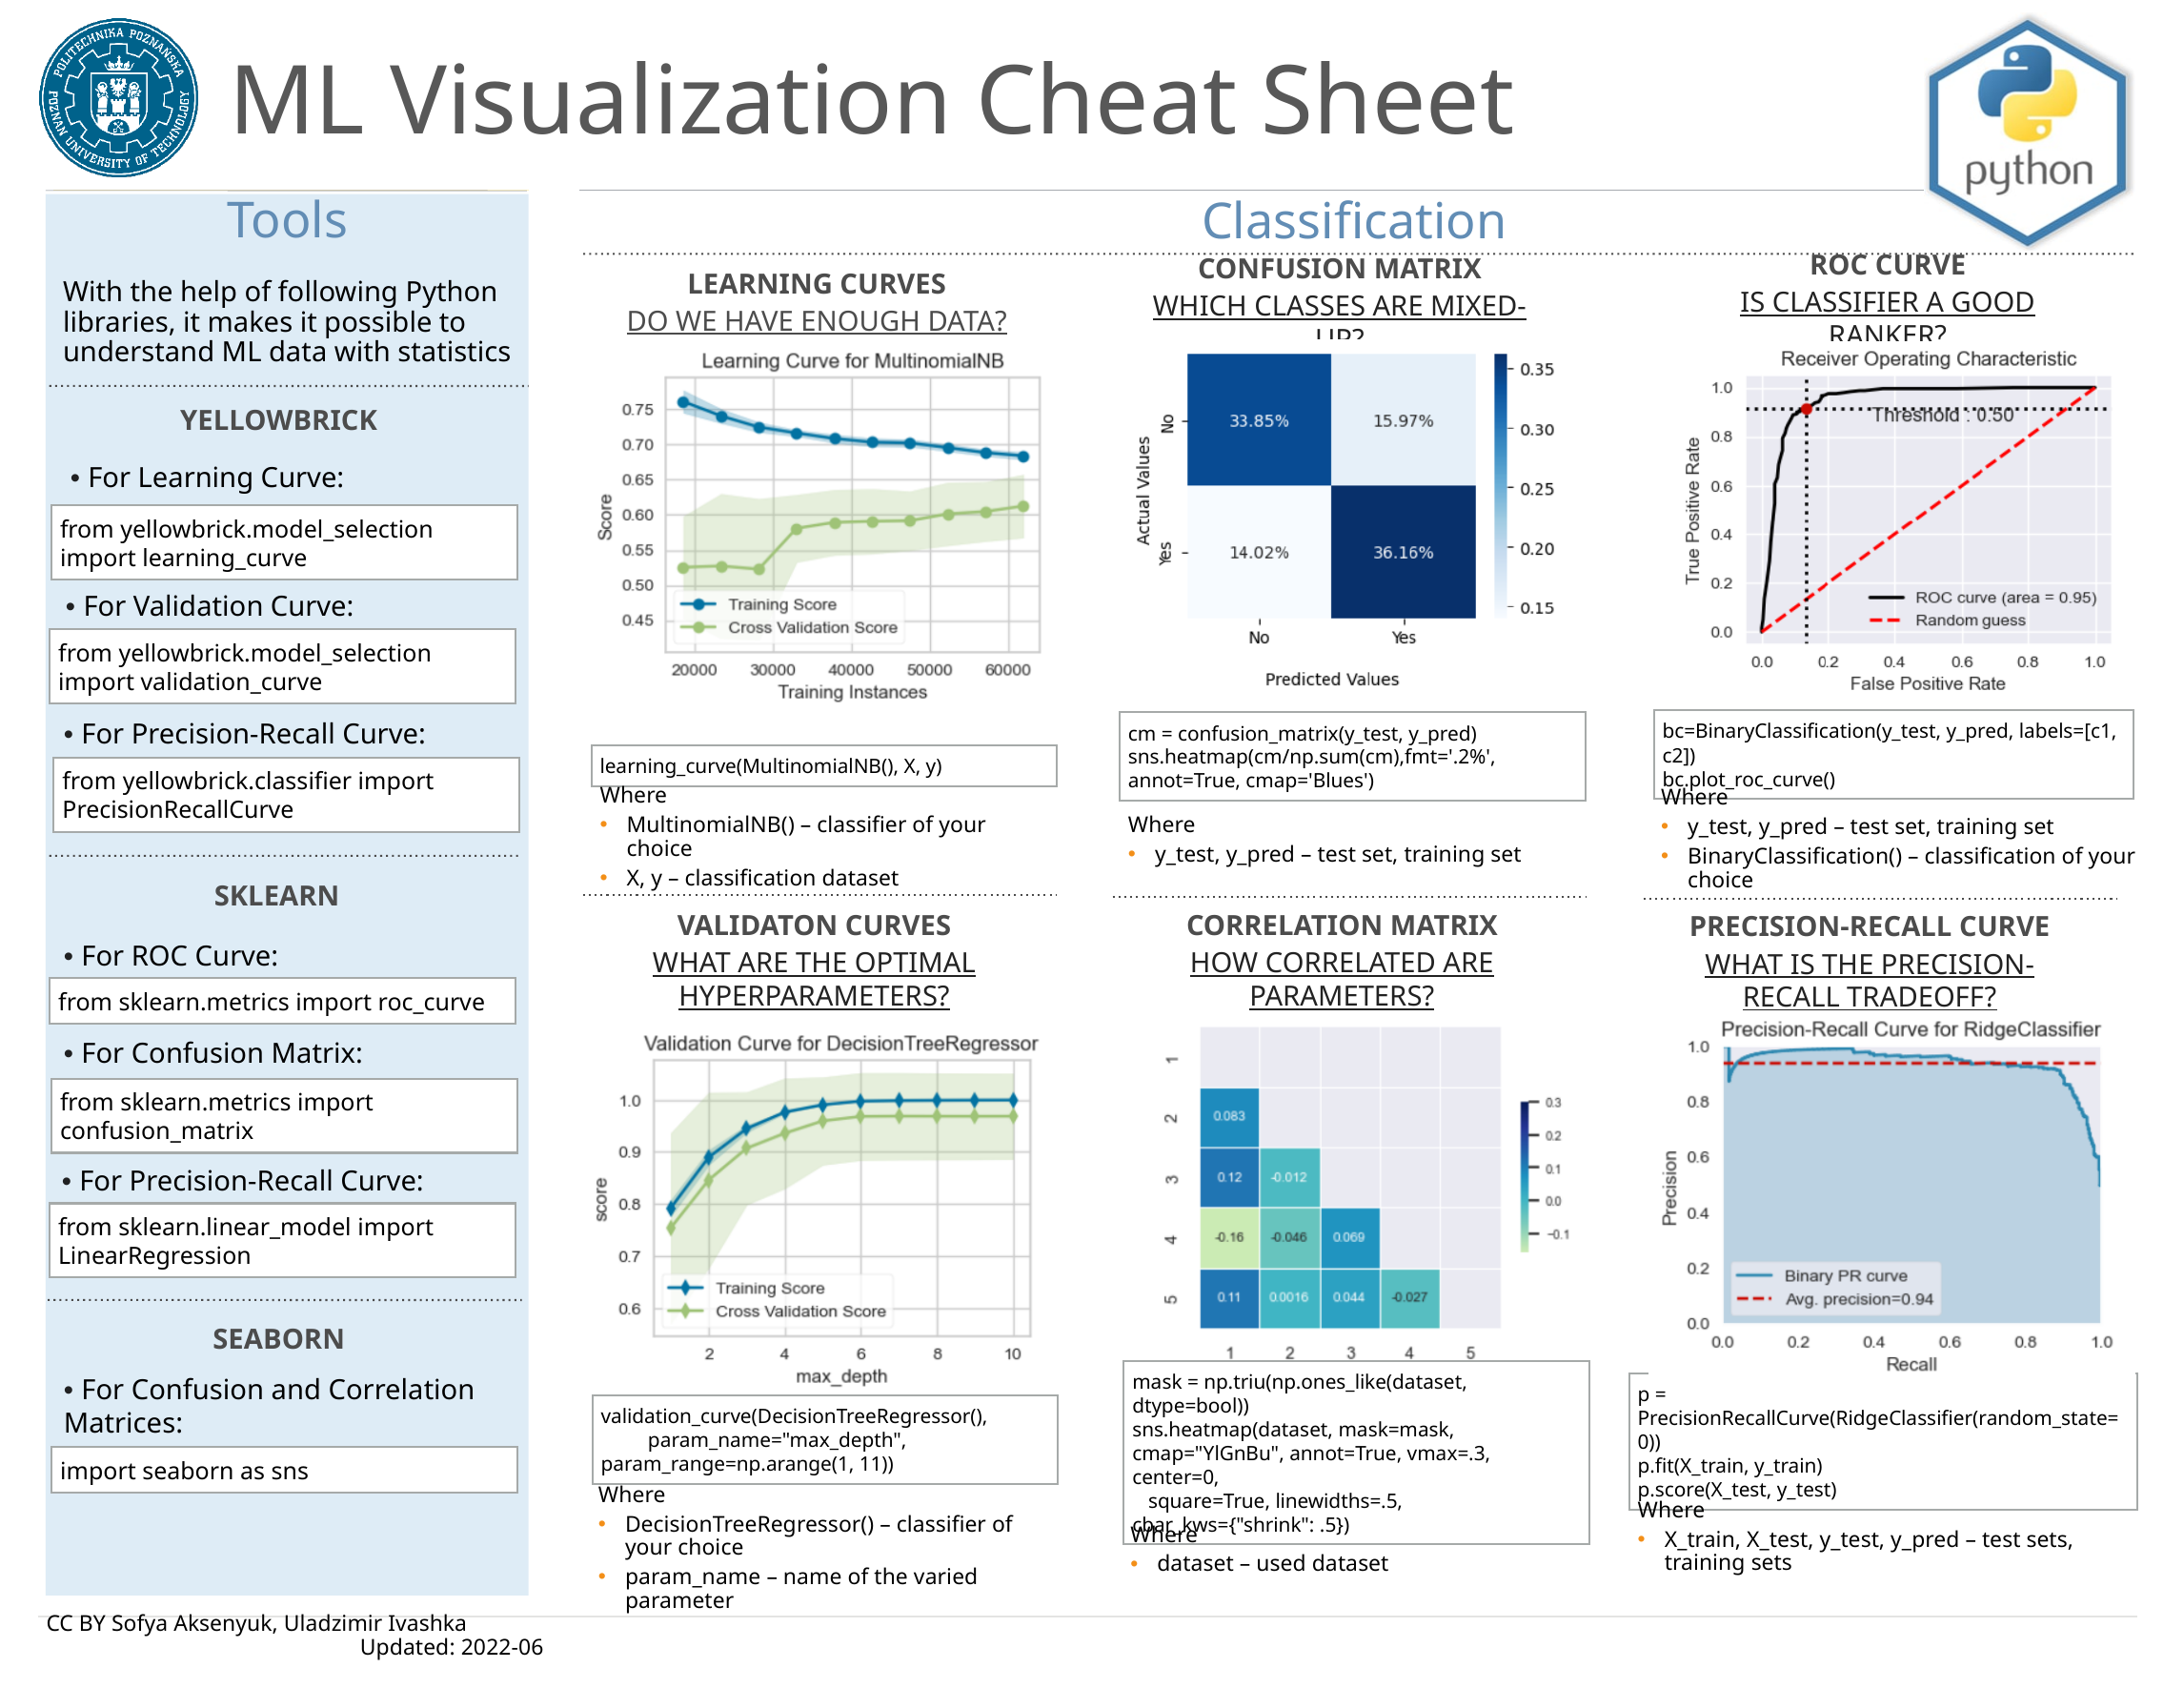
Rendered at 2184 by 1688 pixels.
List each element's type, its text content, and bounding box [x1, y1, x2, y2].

text_box With the help of following Python libraries, it makes it possible to understand ML data with statistics [63, 277, 522, 381]
text_box bc=BinaryClassification(y_test, y_pred, labels=[c1, c2]) bc.plot_roc_curve() [1653, 710, 2134, 777]
text_box from sklearn.linear_model import LinearRegression [50, 1203, 516, 1278]
text_box LEARNING CURVES DO WE HAVE ENOUGH DATA? [600, 256, 1033, 337]
text_box learning_curve(MultinomialNB(), X, y) [591, 745, 1058, 786]
picture [111, 79, 125, 91]
text_box • For Confusion and Correlation Matrices: [50, 1365, 520, 1446]
text_box PRECISION-RECALL CURVE WHAT IS THE PRECISION-RECALL TRADEOFF? [1653, 901, 2086, 1005]
picture [109, 61, 129, 70]
picture [39, 18, 107, 86]
text_box validation_curve(DecisionTreeRegressor(), param_name="max_depth", param_range=np.arange(1, 11)) [592, 1402, 1059, 1474]
picture [98, 86, 106, 92]
text_box Where DecisionTreeRegressor() – classifier of your choice param_name – name of the varied parameter [590, 1474, 1062, 1622]
picture [1117, 339, 1579, 697]
text_box VALIDATON CURVES WHAT ARE THE OPTIMAL HYPERPARAMETERS? [597, 900, 1031, 1016]
picture [130, 86, 138, 112]
picture [585, 344, 1063, 707]
text_box Classification [585, 198, 1919, 251]
picture [111, 100, 125, 112]
picture [1669, 341, 2136, 702]
text_box SKLEARN [60, 869, 494, 921]
picture [135, 114, 198, 177]
picture [98, 94, 108, 112]
text_box • For ROC Curve: [50, 931, 495, 979]
text_box mask = np.triu(np.ones_like(dataset, dtype=bool)) sns.heatmap(dataset, mask=mask, cmap="YlGnBu", annot=True, vmax=.3, center=0, square=True, linewidths=.5, cbar_kws={"shrink": .5}) [1123, 1360, 1590, 1515]
text_box from yellowbrick.model_selection import validation_curve [50, 629, 516, 704]
text_box from sklearn.metrics import confusion_matrix [51, 1078, 517, 1153]
text_box • For Validation Curve: [51, 581, 497, 629]
text_box from yellowbrick.classifier import PrecisionRecallCurve [53, 758, 520, 832]
text_box Where MultinomialNB() – classifier of your choice X, y – classification dataset [591, 776, 1052, 900]
picture [39, 111, 103, 177]
text_box CC BY Sofya Aksenyuk, Uladzimir Ivashka Updated: 2022-06 [37, 1604, 2138, 1669]
text_box CONFUSION MATRIX WHICH CLASSES ARE MIXED-UP? [1123, 241, 1556, 333]
text_box • For Precision-Recall Curve: [50, 709, 495, 757]
text_box Where X_train, X_test, y_test, y_pred – test sets, training sets [1628, 1490, 2120, 1614]
text_box • For Learning Curve: [56, 453, 502, 500]
text_box SEABORN [63, 1312, 495, 1364]
picture [131, 18, 198, 82]
picture [1648, 1010, 2136, 1391]
text_box YELLOWBRICK [63, 394, 495, 444]
text_box Where y_test, y_pred – test set, training set BinaryClassification() – classification of your choice [1652, 777, 2167, 901]
picture [96, 115, 139, 132]
text_box from yellowbrick.model_selection import learning_curve [51, 505, 517, 580]
text_box CORRELATION MATRIX HOW CORRELATED ARE PARAMETERS? [1125, 899, 1559, 1021]
text_box Where y_test, y_pred – test set, training set [1120, 804, 1580, 876]
text_box ROC CURVE IS CLASSIFIER A GOOD RANKER? [1671, 238, 2104, 336]
text_box Tools [53, 198, 522, 251]
text_box cm = confusion_matrix(y_test, y_pred) sns.heatmap(cm/np.sum(cm),fmt='.2%', annot=True, cmap='Blues') [1120, 712, 1586, 801]
text_box • For Precision-Recall Curve: [48, 1155, 494, 1204]
text_box [45, 193, 529, 1596]
text_box p = PrecisionRecallCurve(RidgeClassifier(random_state=0)) p.fit(X_train, y_train) p.score(X_test, y_test) [1628, 1373, 2138, 1510]
picture [1146, 1016, 1579, 1379]
text_box • For Confusion Matrix: [50, 1028, 495, 1076]
text_box import seaborn as sns [51, 1447, 517, 1493]
picture [1924, 12, 2136, 252]
title ML Visualization Cheat Sheet [228, 60, 1588, 188]
picture [578, 1023, 1061, 1396]
text_box Where dataset – used dataset [1122, 1515, 1594, 1585]
text_box from sklearn.metrics import roc_curve [50, 978, 516, 1025]
